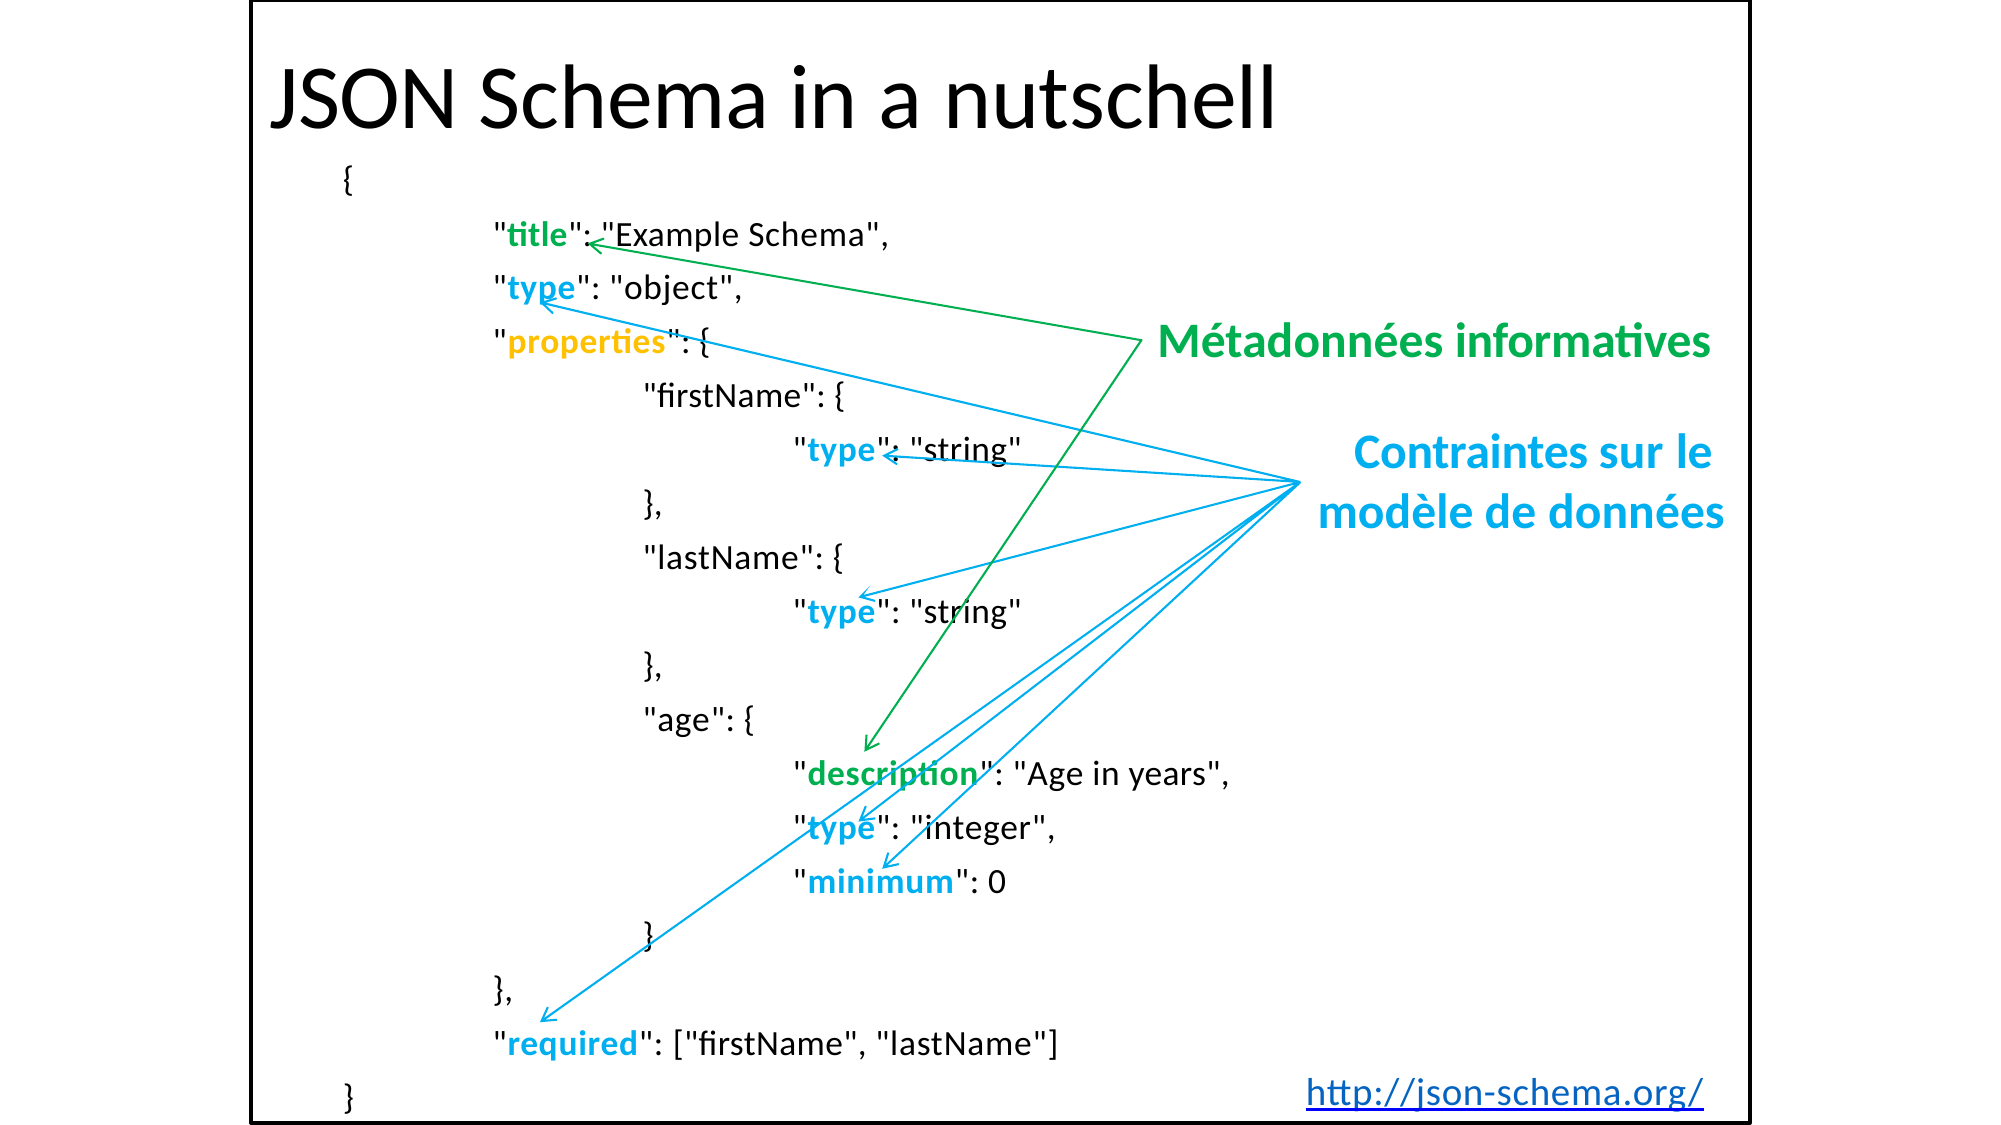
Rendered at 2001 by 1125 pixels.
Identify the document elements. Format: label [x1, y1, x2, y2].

text_box [244, 0, 1757, 1125]
